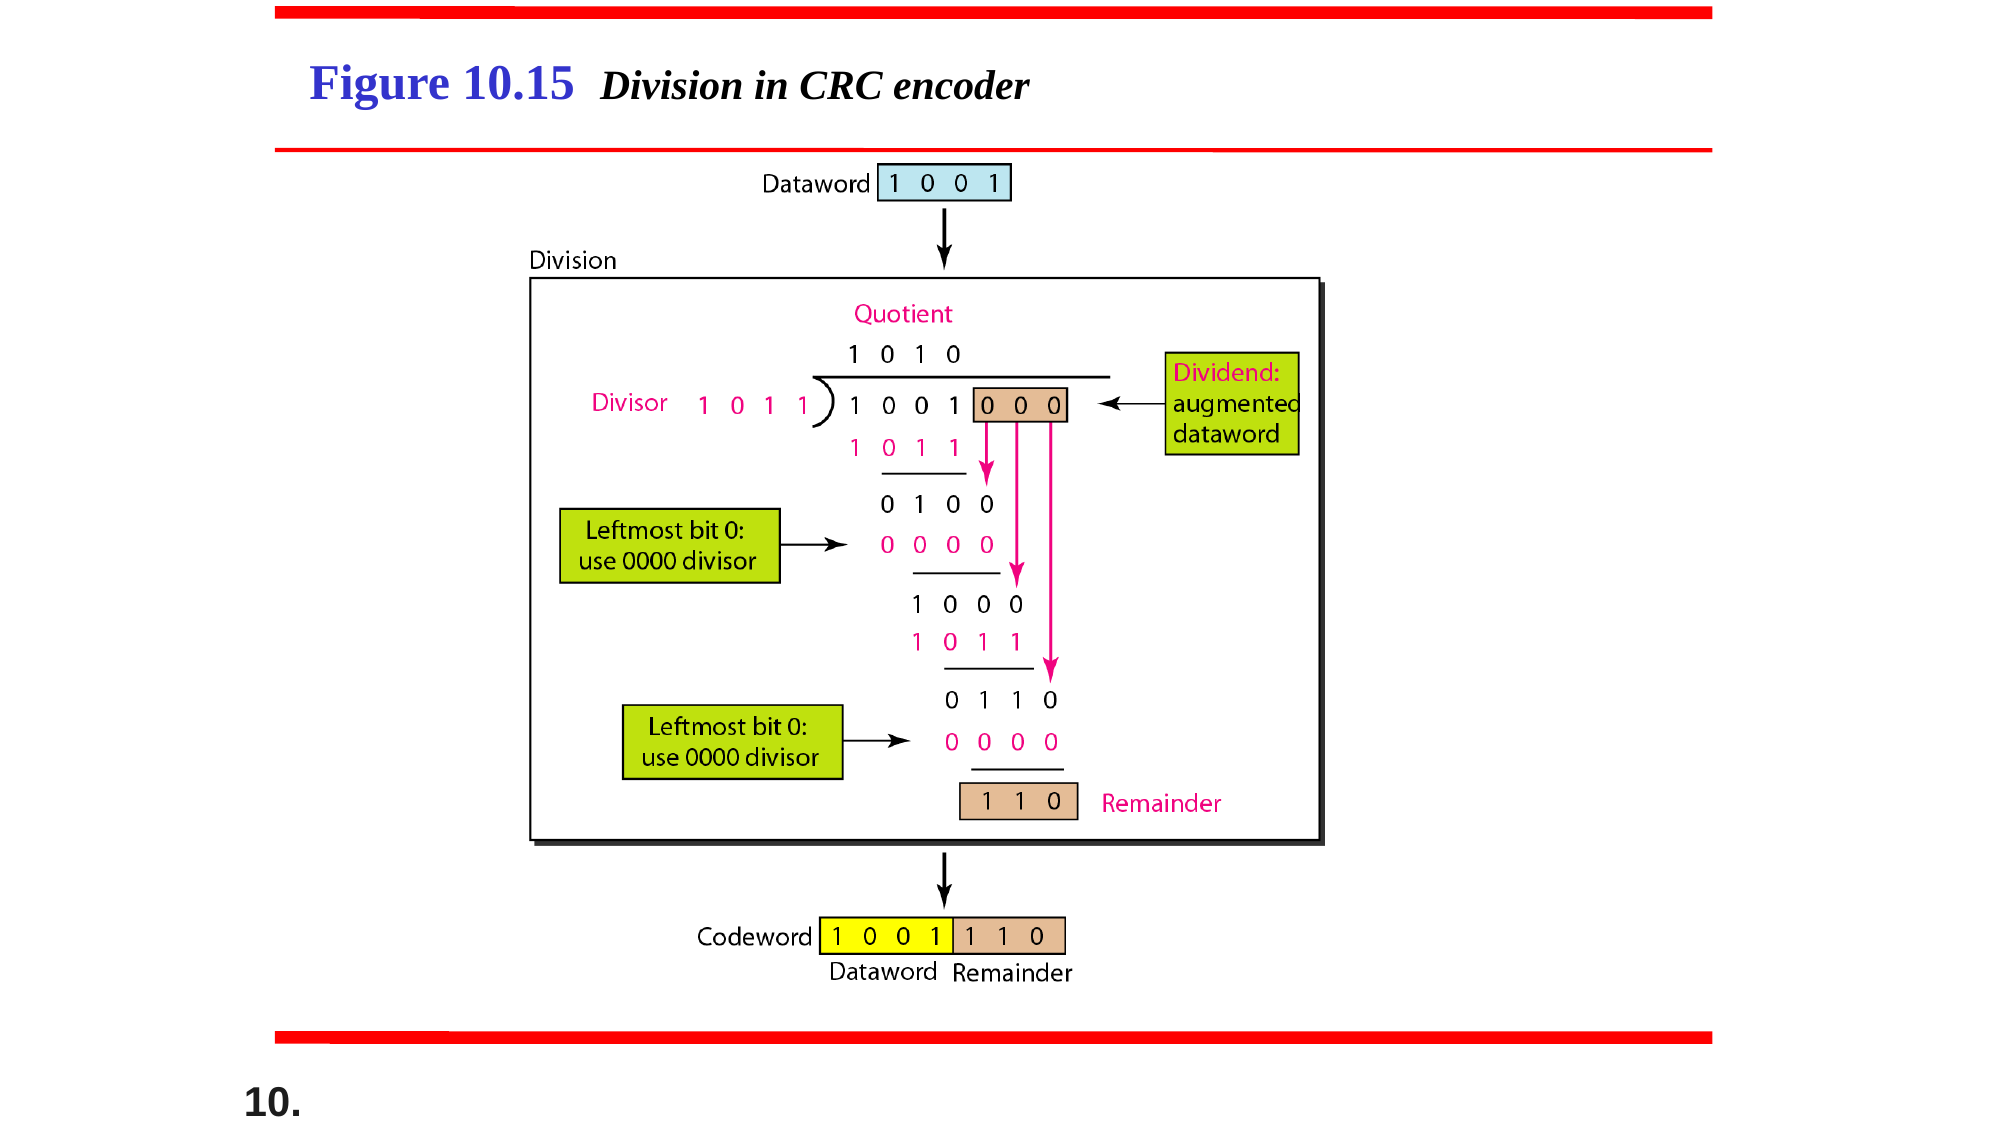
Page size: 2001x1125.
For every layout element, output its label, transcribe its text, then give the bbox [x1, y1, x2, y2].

picture [528, 163, 1325, 988]
text_box 10. [237, 1062, 550, 1125]
text_box Figure 10.15 Division in CRC encoder [302, 49, 1038, 111]
